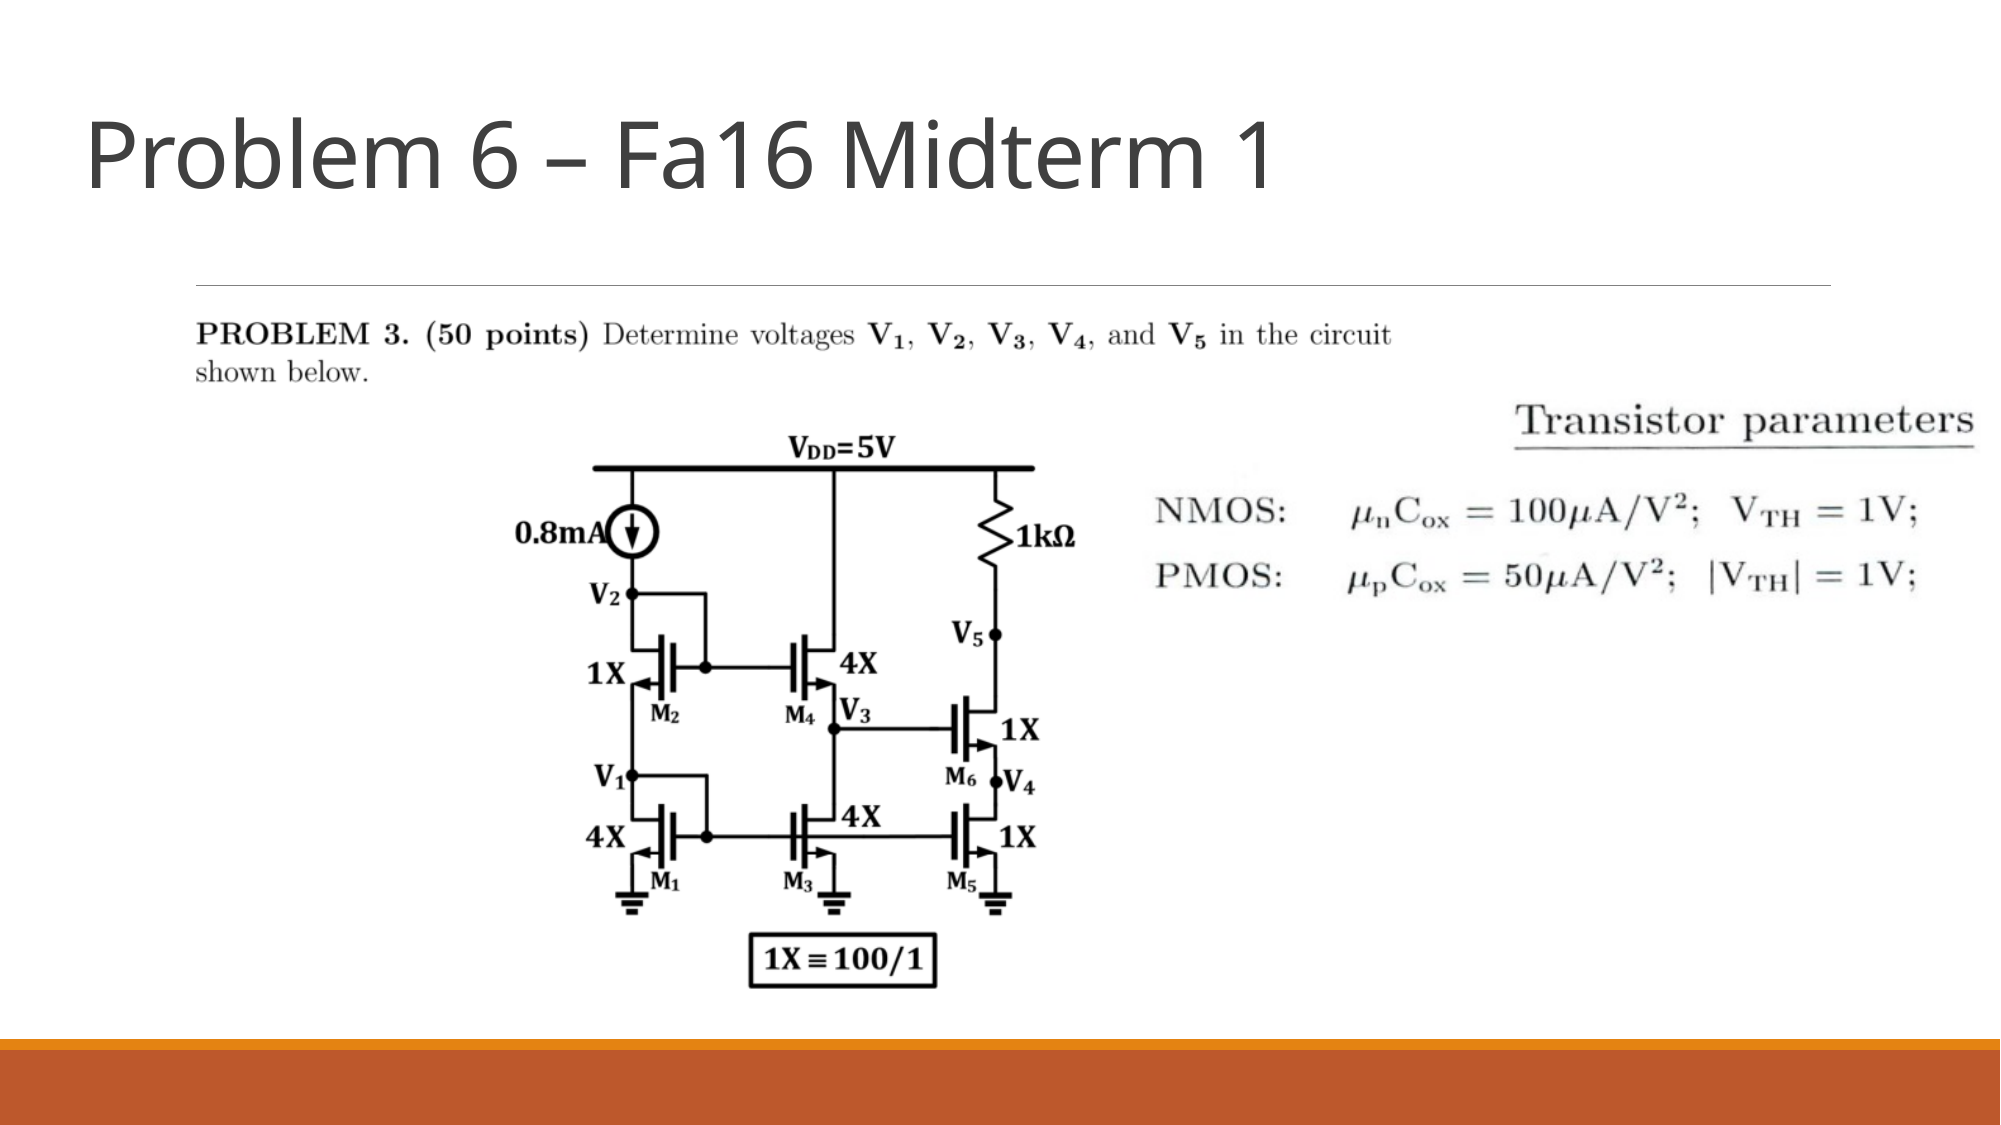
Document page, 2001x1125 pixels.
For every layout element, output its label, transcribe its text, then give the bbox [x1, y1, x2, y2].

title Problem 6 – Fa16 Midterm 1 [68, 97, 1932, 223]
picture [189, 311, 1981, 991]
